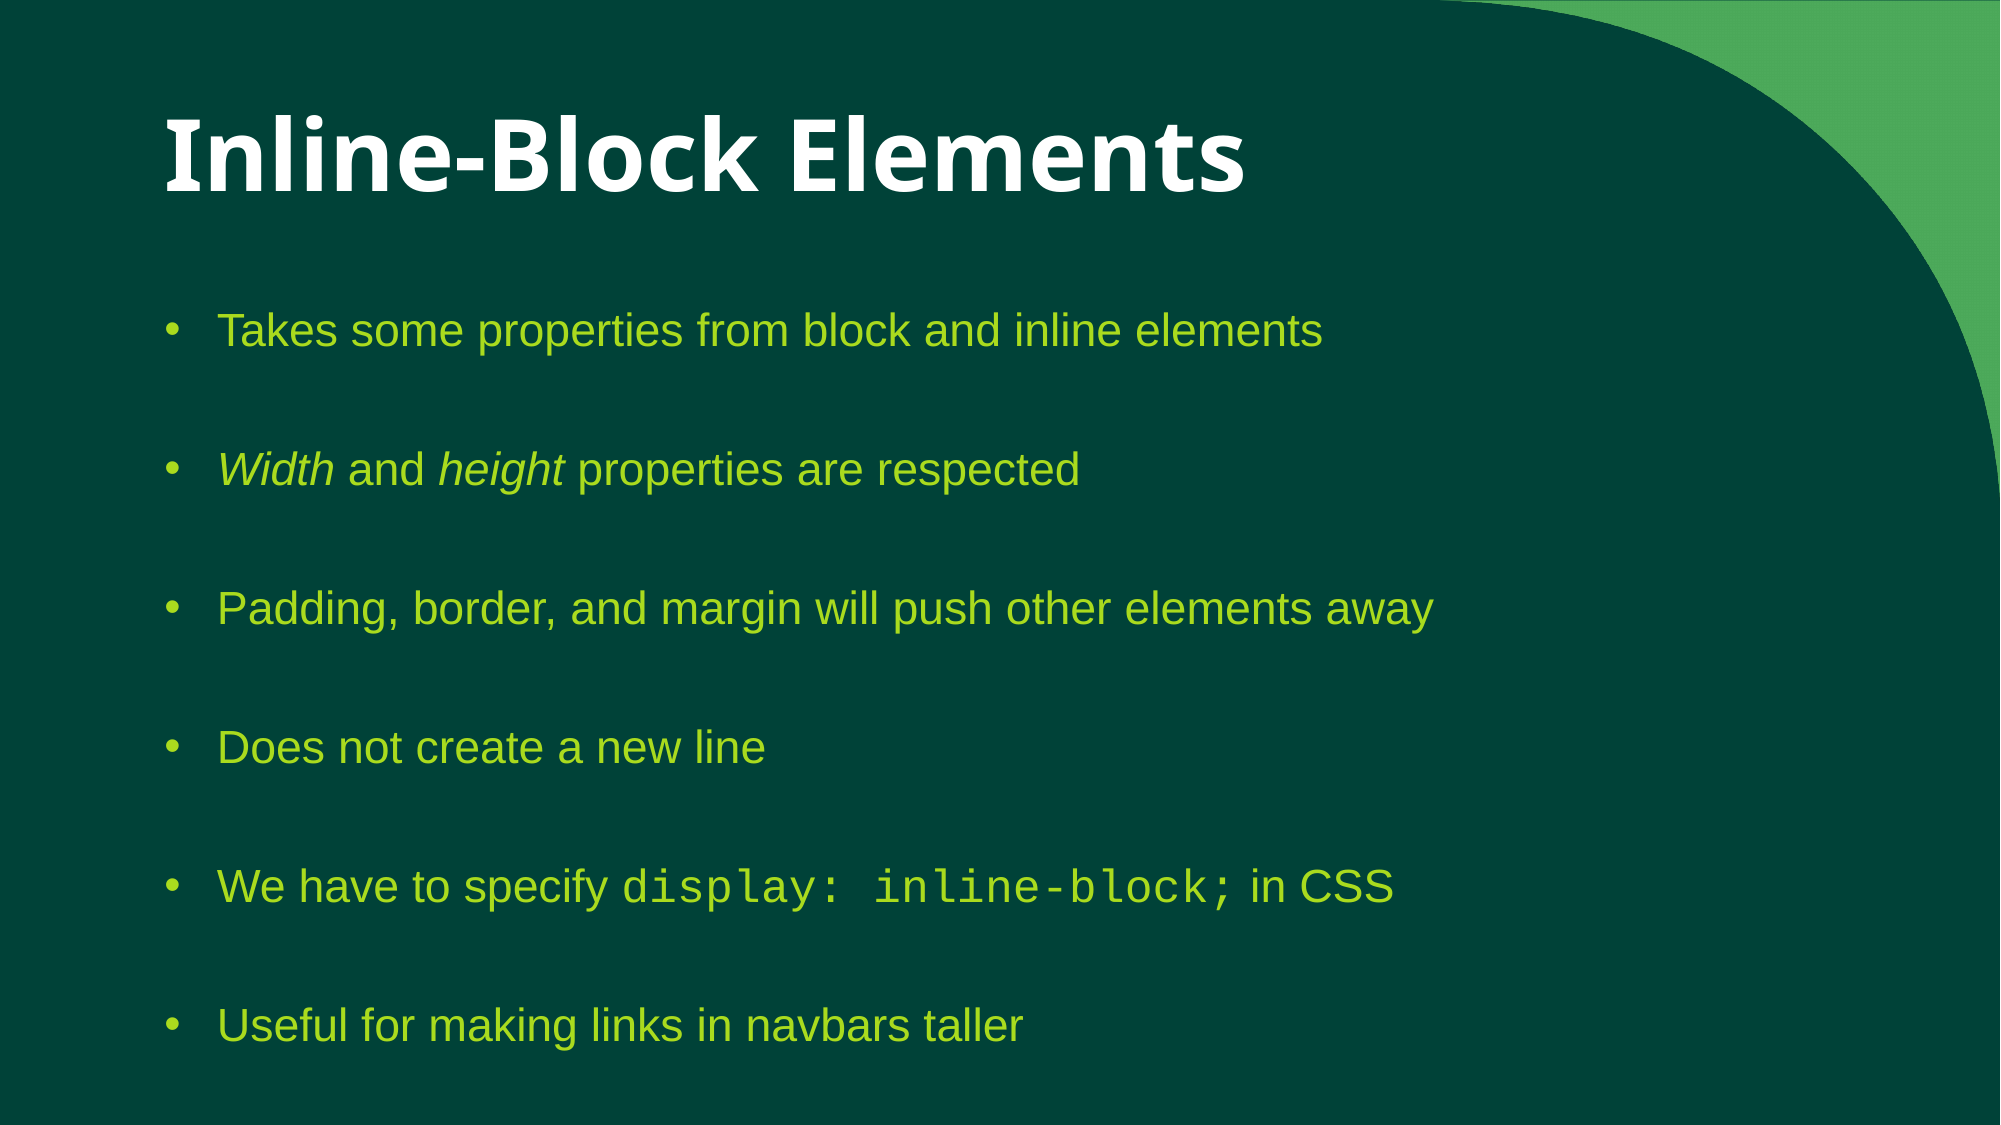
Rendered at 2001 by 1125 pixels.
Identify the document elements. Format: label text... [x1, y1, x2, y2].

list Takes some properties from block and inline elements Width and height properties are respected Padding, border, and margin will push other elements away Does not create a new line We have to specify display: inline-block; in CSS Useful for making links in navbars taller [149, 298, 1872, 1066]
picture [1439, 0, 2000, 503]
title Inline-Block Elements [149, 59, 1872, 259]
